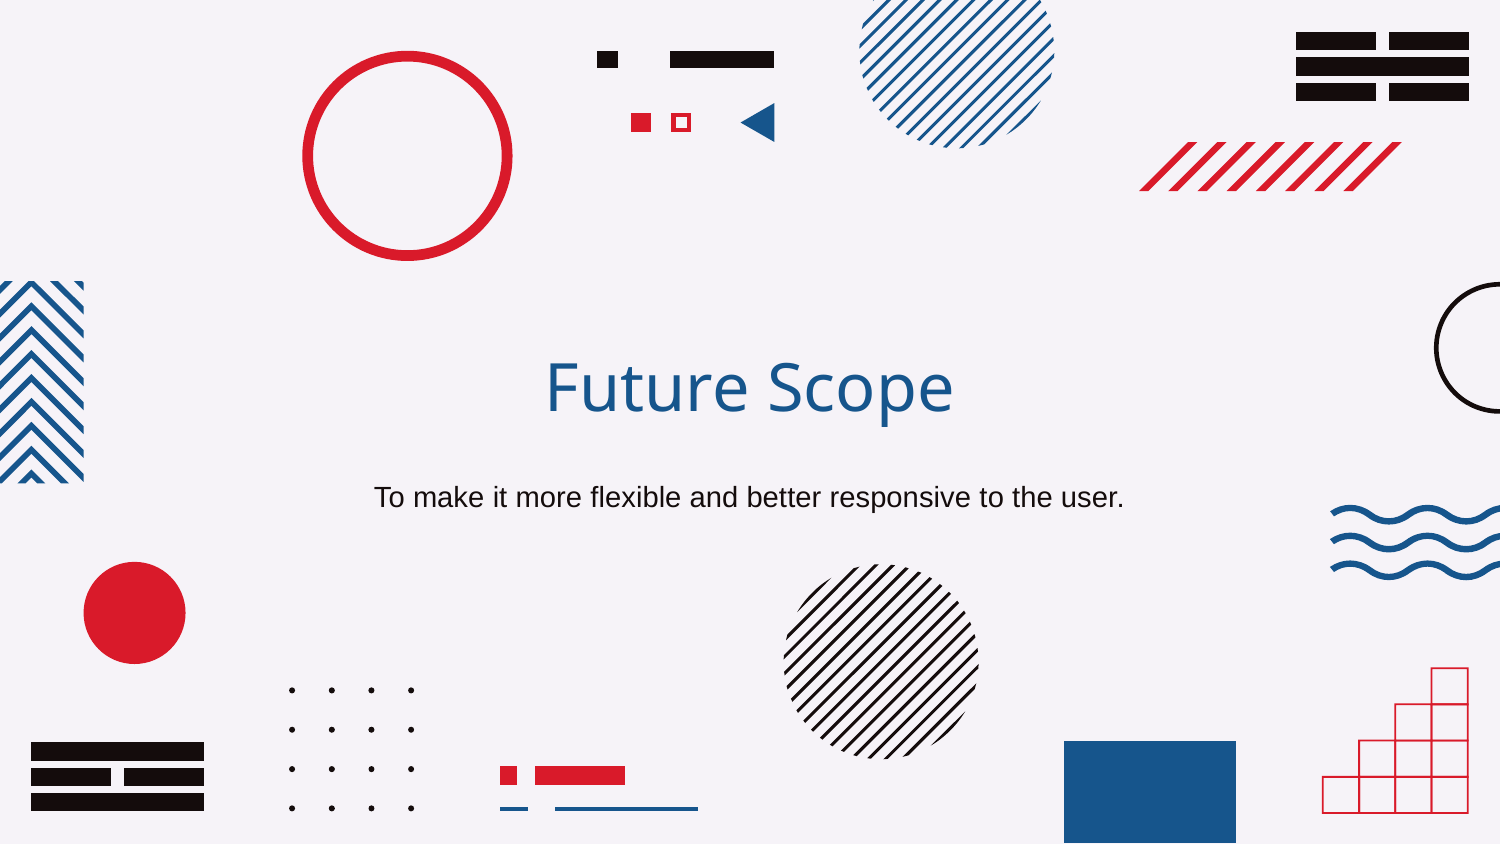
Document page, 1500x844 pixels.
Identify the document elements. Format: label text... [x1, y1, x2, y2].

subtitle To make it more flexible and better responsive to the user. [240, 463, 1260, 533]
title Future Scope [240, 220, 1260, 440]
